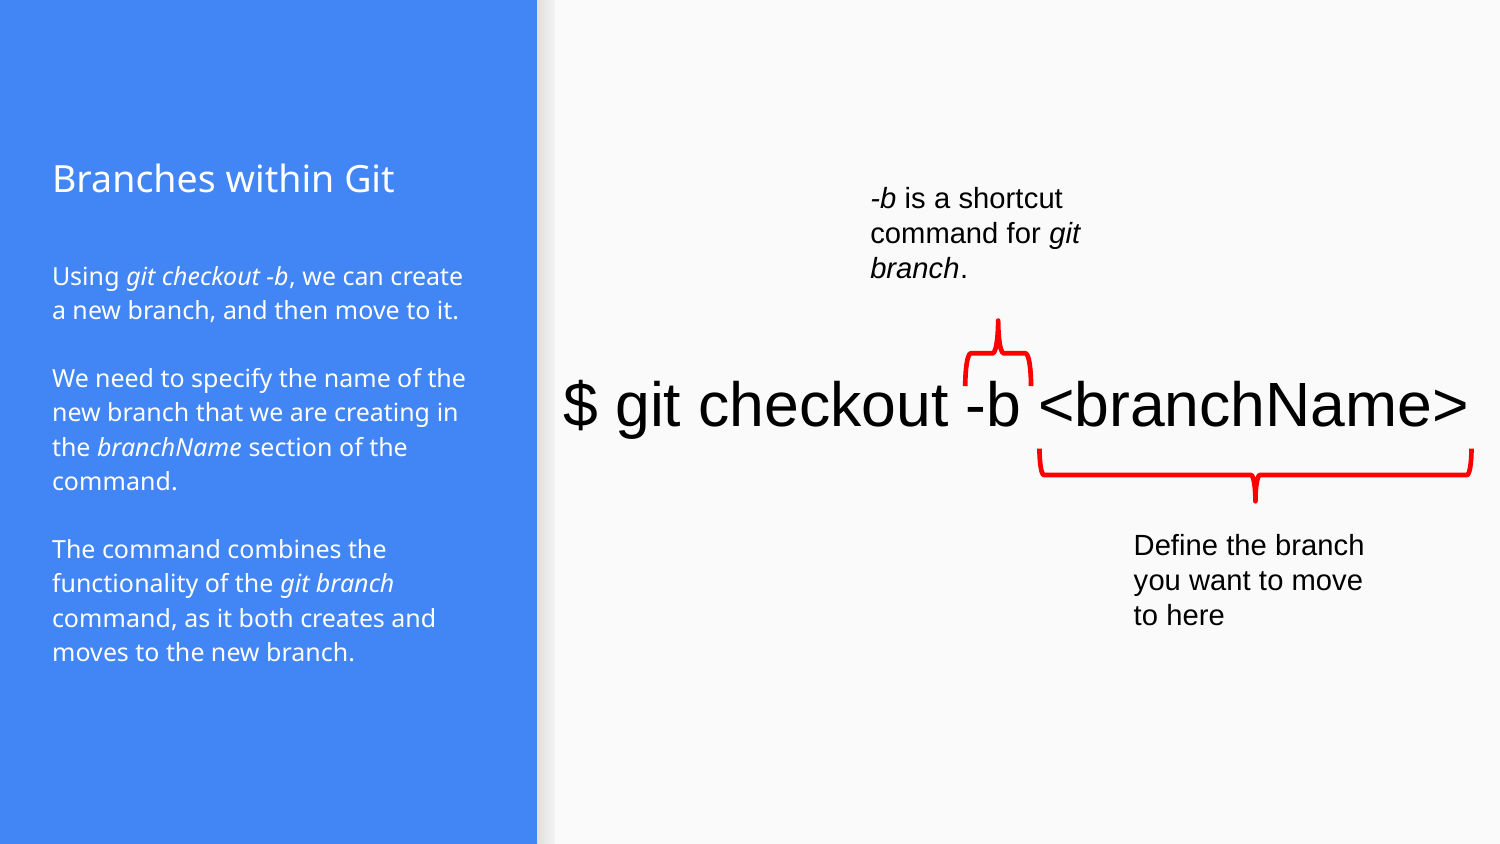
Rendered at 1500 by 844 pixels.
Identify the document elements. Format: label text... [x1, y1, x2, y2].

text_box -b is a shortcut command for git branch. [855, 164, 1129, 321]
list Using git checkout -b, we can create a new branch, and then move to it. We need to specify the name of the new branch that we are creating in the branchName section of the command. The command combines the functionality of the git branch command, as it both creates and moves to the new branch. [37, 240, 498, 760]
text_box $ git checkout -b <branchName> [548, 349, 1489, 495]
text_box [1039, 448, 1472, 502]
text_box [965, 321, 1032, 387]
text_box Define the branch you want to move to here [1118, 511, 1393, 668]
title Branches within Git [37, 58, 498, 216]
